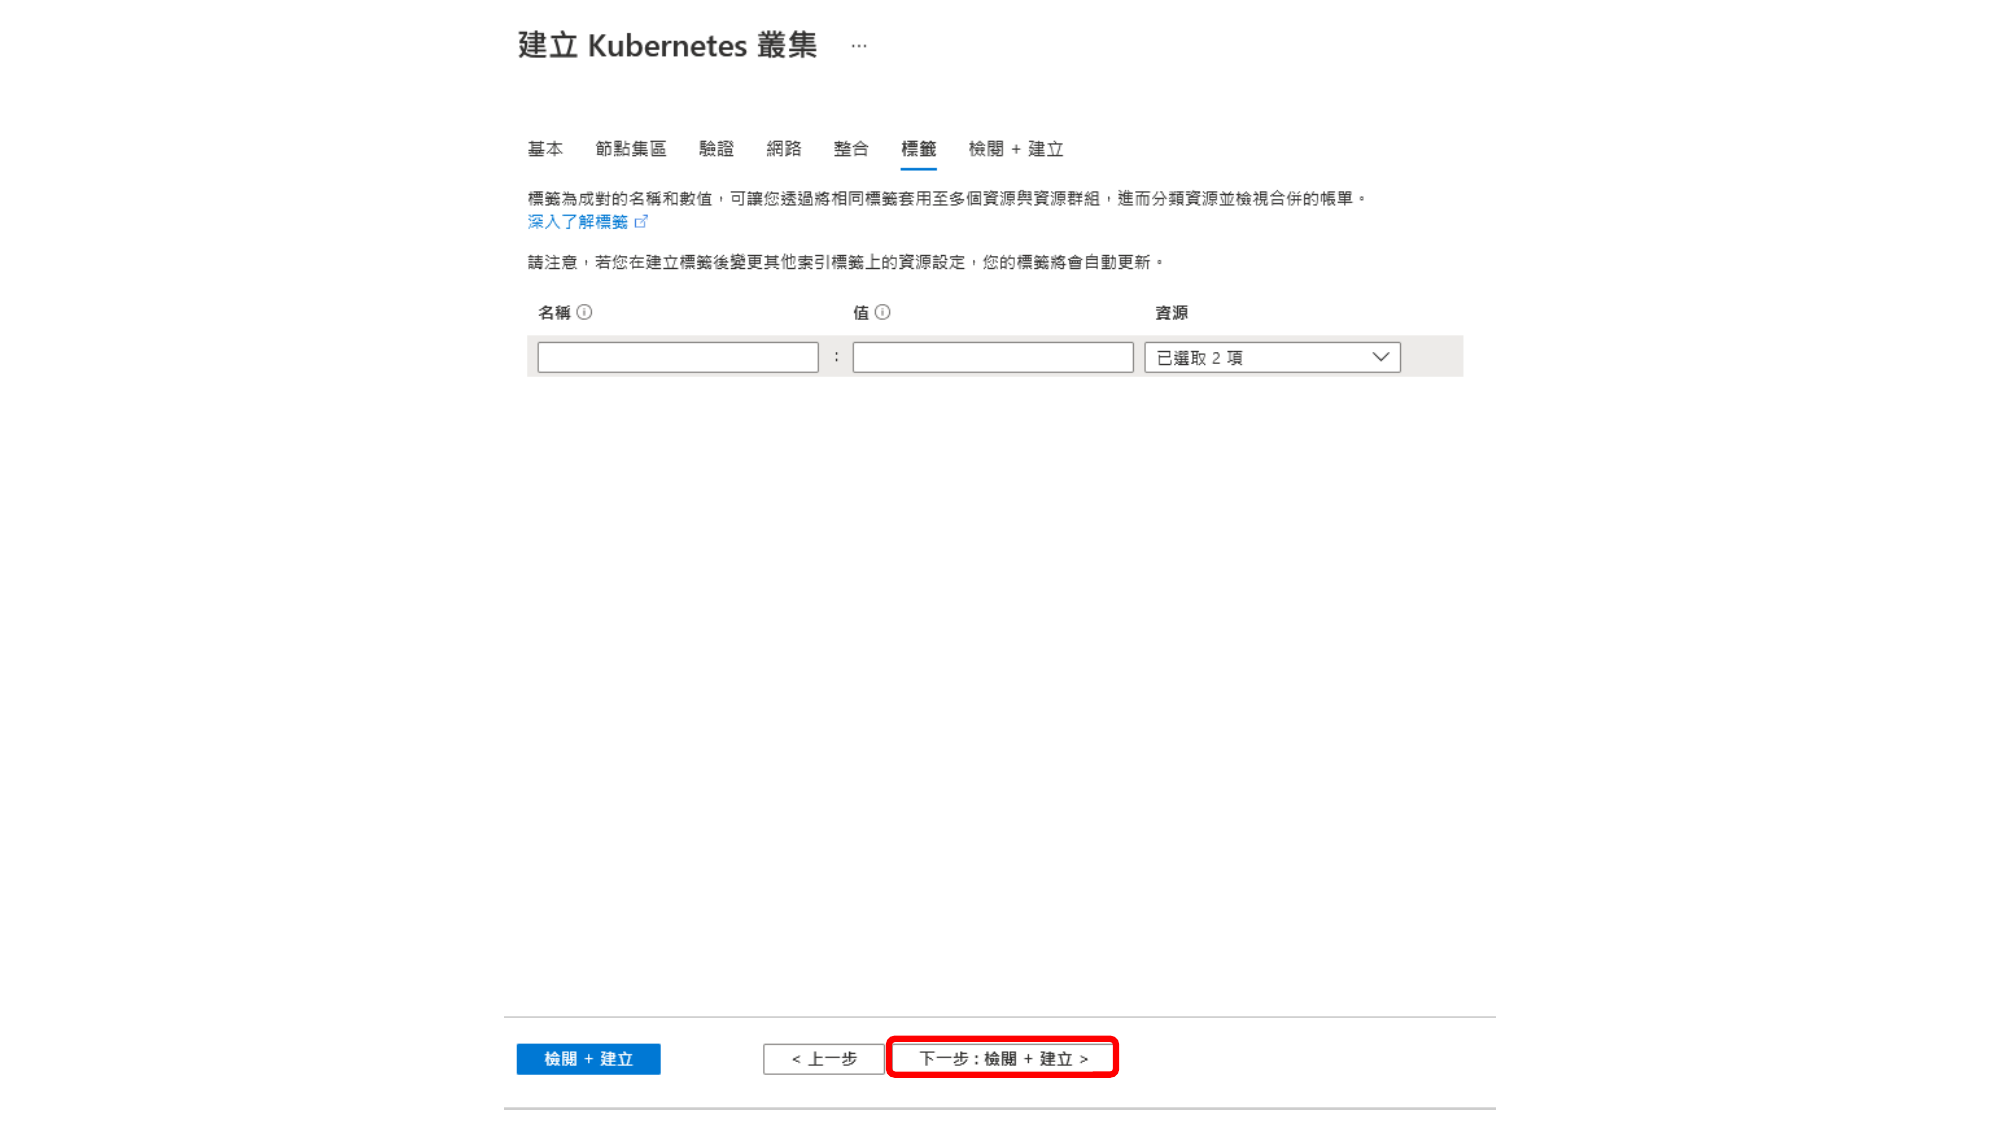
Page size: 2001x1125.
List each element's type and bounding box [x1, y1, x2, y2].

picture [504, 15, 1496, 1110]
